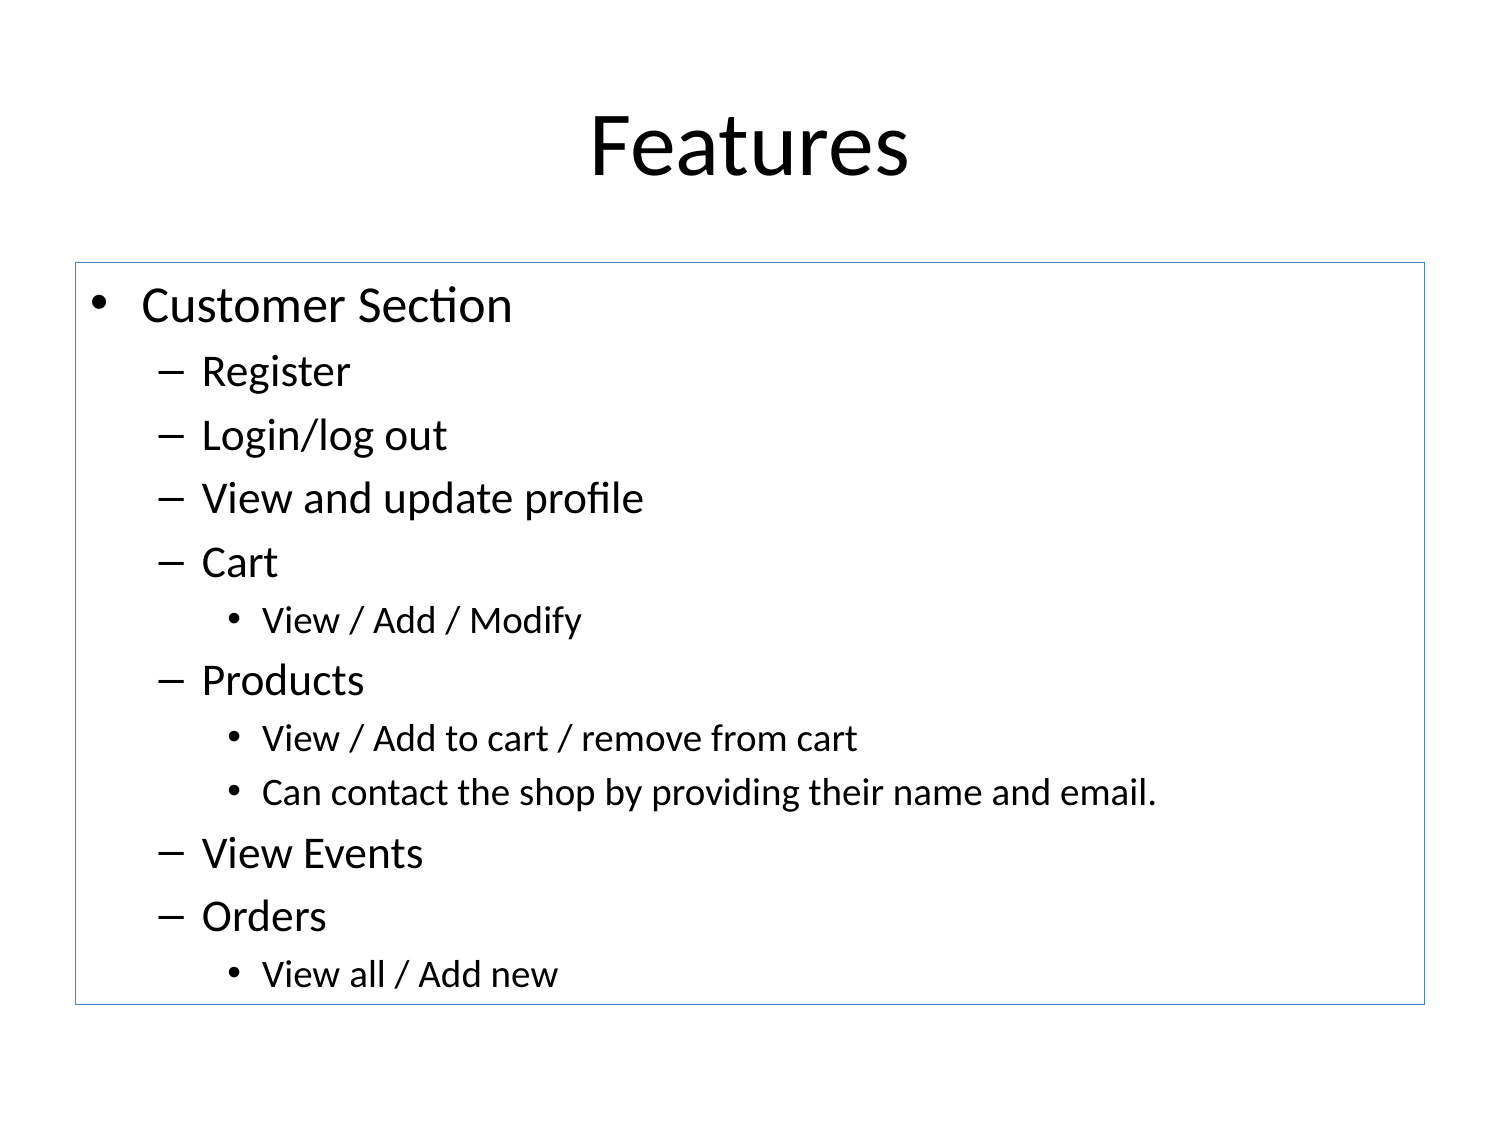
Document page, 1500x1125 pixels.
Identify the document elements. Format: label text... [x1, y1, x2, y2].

list Customer Section Register Login/log out View and update profile Cart View / Add / Modify Products View / Add to cart / remove from cart Can contact the shop by providing their name and email. View Events Orders View all / Add new [75, 262, 1425, 1005]
title Features [75, 45, 1425, 233]
